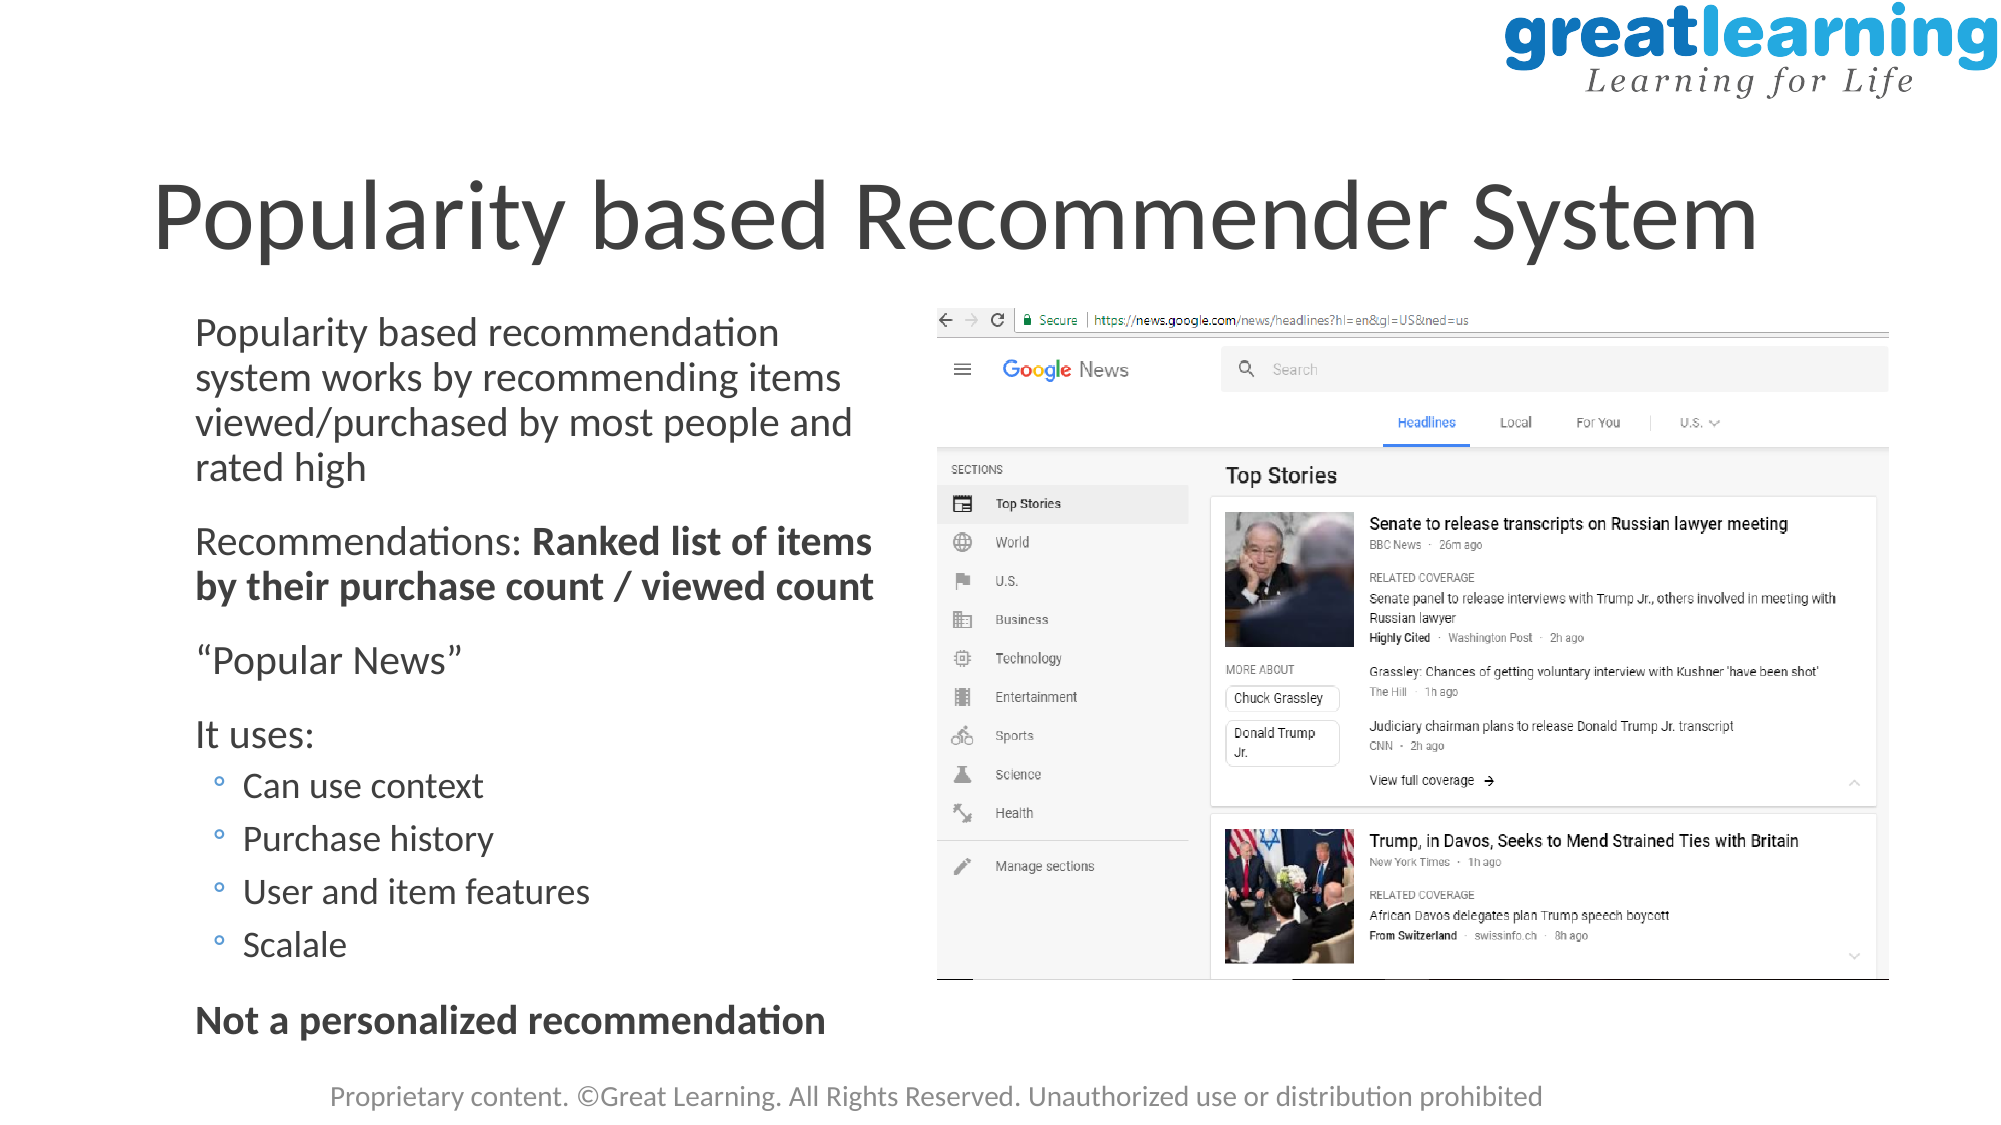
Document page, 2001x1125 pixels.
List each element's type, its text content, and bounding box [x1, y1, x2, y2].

list Popularity based recommendation system works by recommending items viewed/purchased by most people and rated high Recommendations: Ranked list of items by their purchase count / viewed count “Popular News” It uses: Can use context Purchase history User and item features Scalale Not a personalized recommendation [180, 302, 893, 963]
footer Proprietary content. ©Great Learning. All Rights Reserved. Unauthorized use or distribution prohibited [290, 1065, 1584, 1125]
title Popularity based Recommender System [137, 59, 1863, 278]
picture [1503, 0, 2000, 101]
picture [937, 308, 1889, 980]
